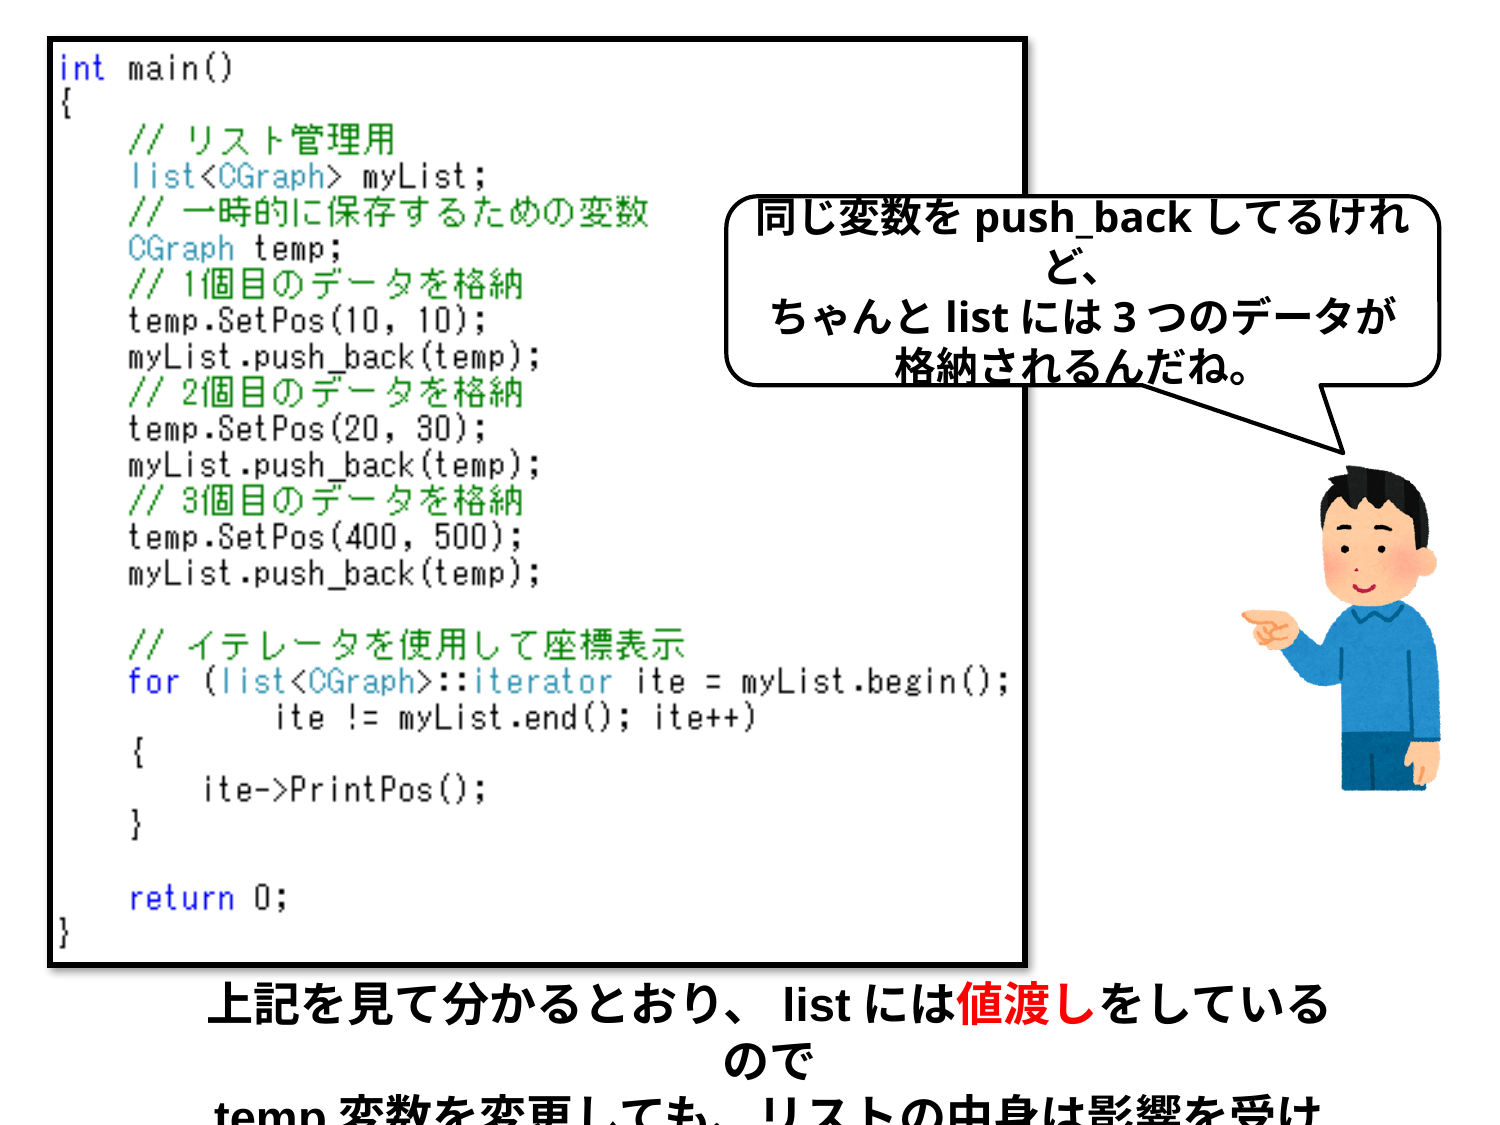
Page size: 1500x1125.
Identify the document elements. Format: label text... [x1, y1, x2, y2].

text_box 同じ変数をpush_backしてるけれど、 ちゃんとlistには3つのデータが 格納されるんだね。 [1025, 194, 1442, 456]
picture [1224, 459, 1500, 797]
picture [52, 42, 1022, 963]
text_box 上記を見て分かるとおり、listには値渡しをしているので temp変数を変更しても、リストの中身は影響を受けない。 [176, 967, 1364, 1125]
